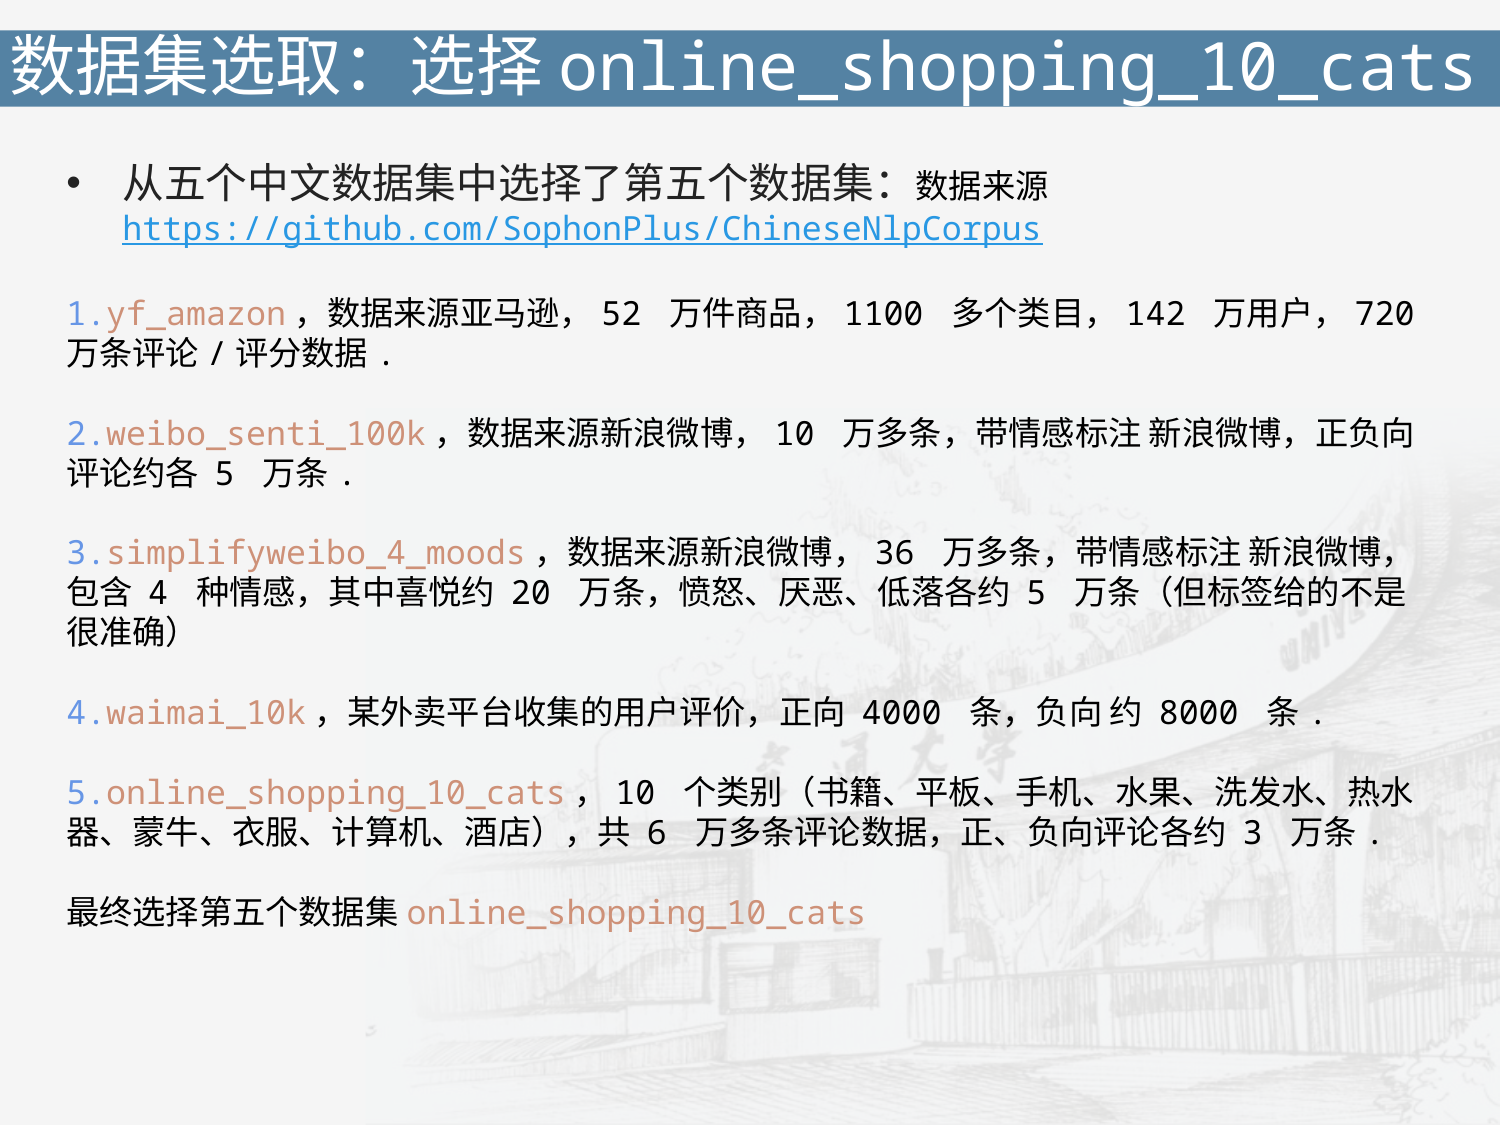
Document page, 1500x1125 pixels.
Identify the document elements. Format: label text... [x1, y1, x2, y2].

text_box 数据集选取：选择online_shopping_10_cats [0, 30, 1500, 107]
text_box 从五个中文数据集中选择了第五个数据集：数据来源https://github.com/SophonPlus/ChineseNlpCorpus 1.yf_amazon，数据来源亚马逊，52 万件商品，1100 多个类目，142 万用户，720 万条评论/评分数据. 2.weibo_senti_100k，数据来源新浪微博，10 万多条，带情感标注 新浪微博，正负向评论约各 5 万条. 3.simplifyweibo_4_moods，数据来源新浪微博，36 万多条，带情感标注 新浪微博，包含 4 种情感，其中喜悦约 20 万条，愤怒、厌恶、低落各约 5 万条（但标签给的不是很准确） 4.waimai_10k，某外卖平台收集的用户评价，正向 4000 条，负向 约 8000 条. 5.online_shopping_10_cats，10 个类别（书籍、平板、手机、水果、洗发水、热水器、蒙牛、衣服、计算机、酒店），共 6 万多条评论数据，正、负向评论各约 3 万条. 最终选择第五个数据集online_shopping_10_cats [51, 149, 1449, 939]
